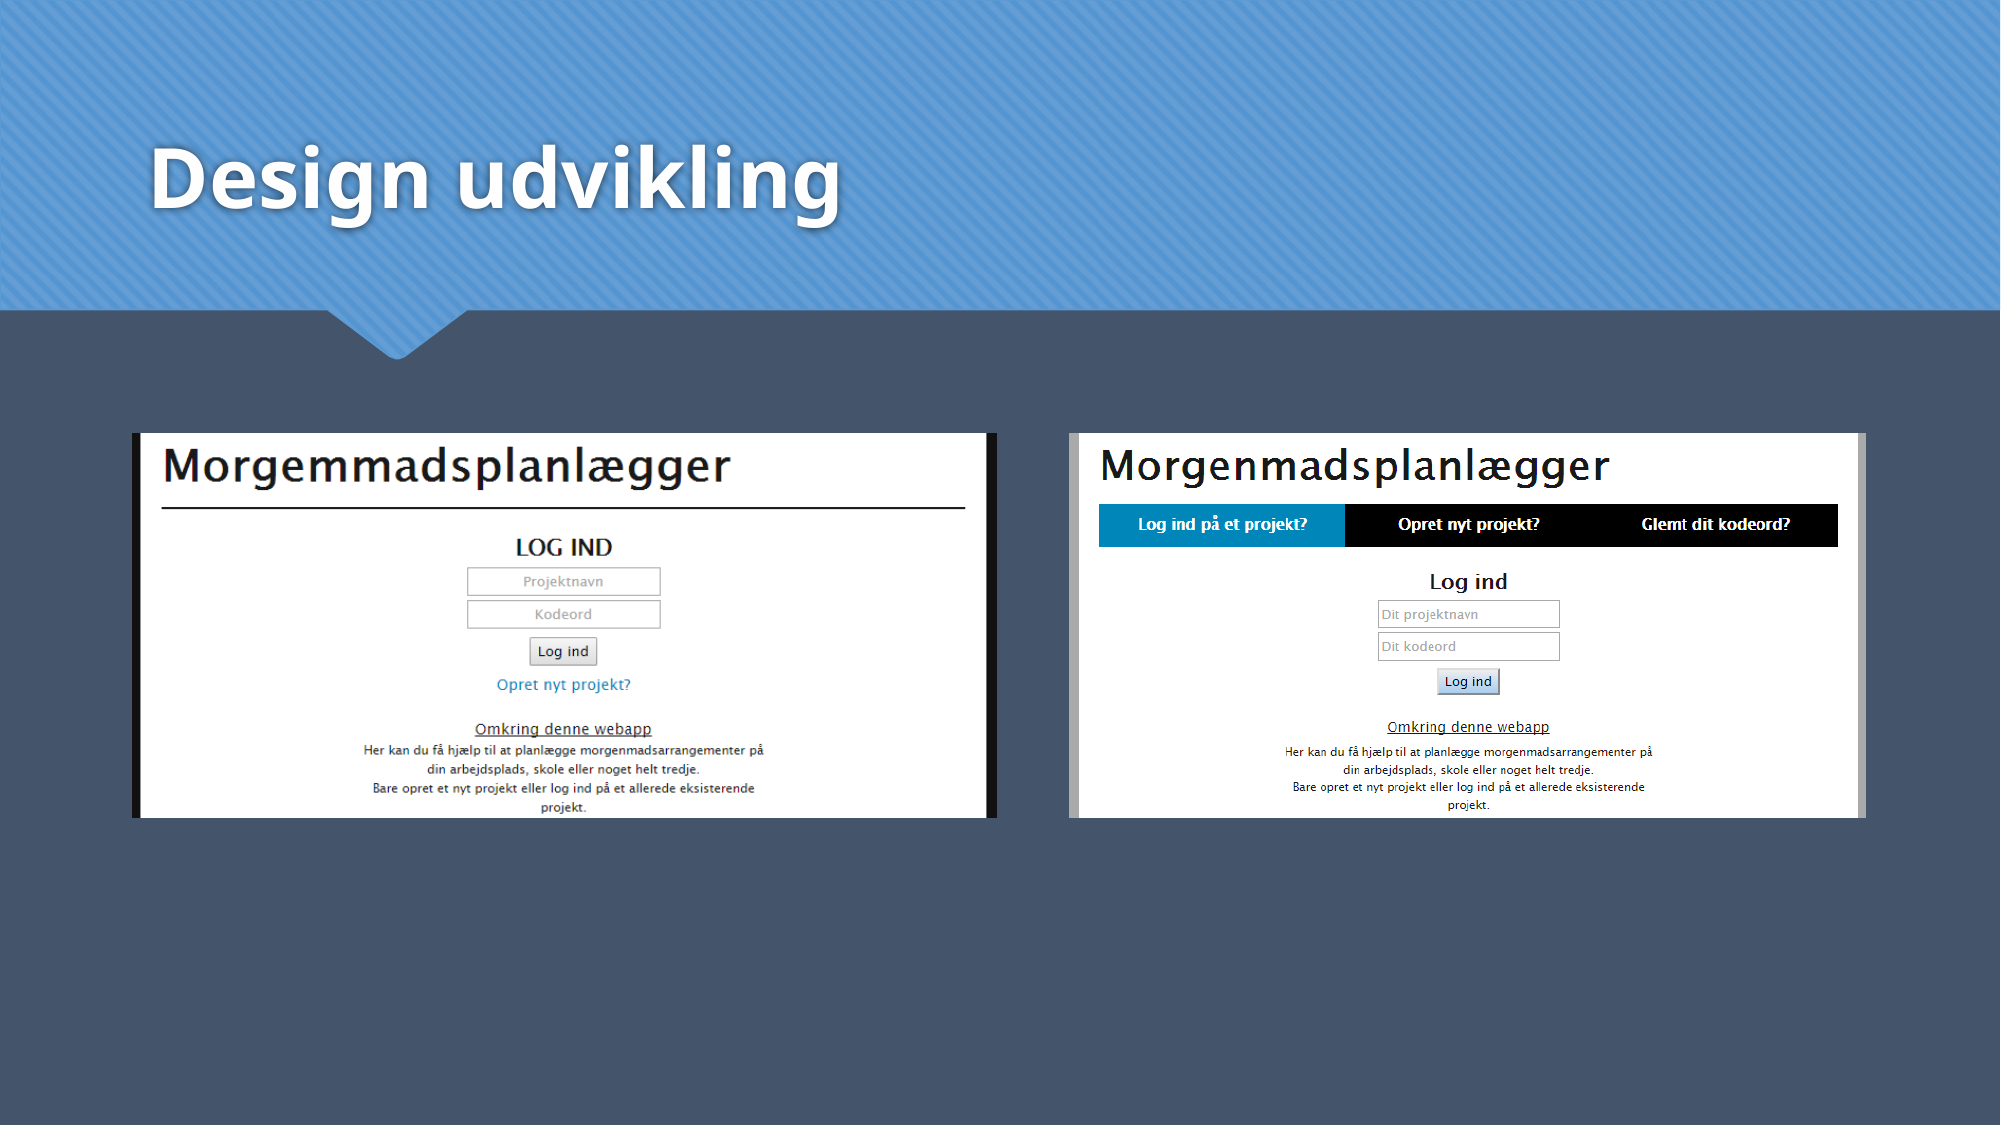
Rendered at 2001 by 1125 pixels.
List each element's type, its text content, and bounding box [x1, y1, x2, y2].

picture [1069, 433, 1866, 819]
picture [132, 433, 998, 819]
title Design udvikling [132, 73, 1868, 233]
